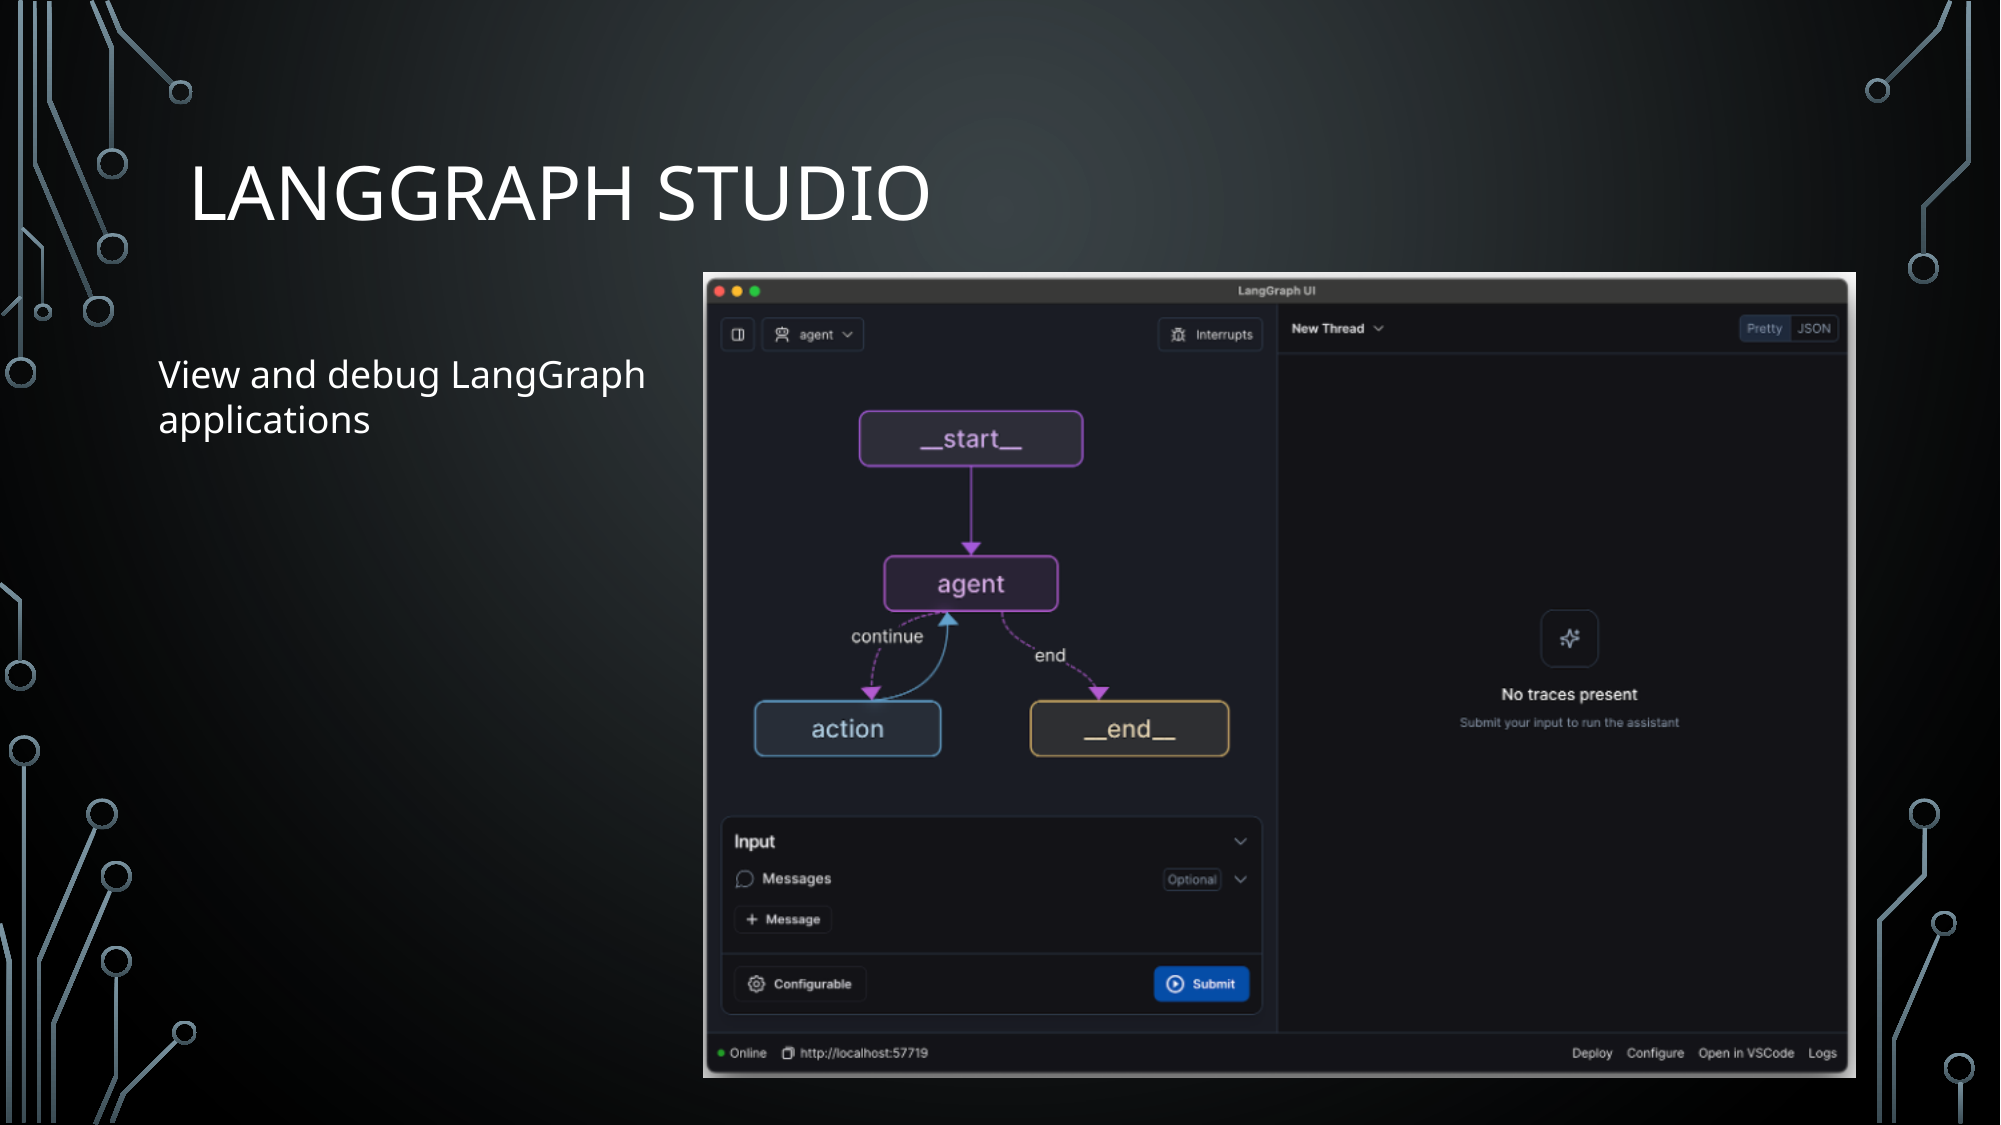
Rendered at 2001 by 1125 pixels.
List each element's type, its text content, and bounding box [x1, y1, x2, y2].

picture [703, 272, 1857, 1079]
text_box View and debug LangGraph applications [143, 343, 681, 449]
title Langgraph studio [173, 75, 1799, 318]
